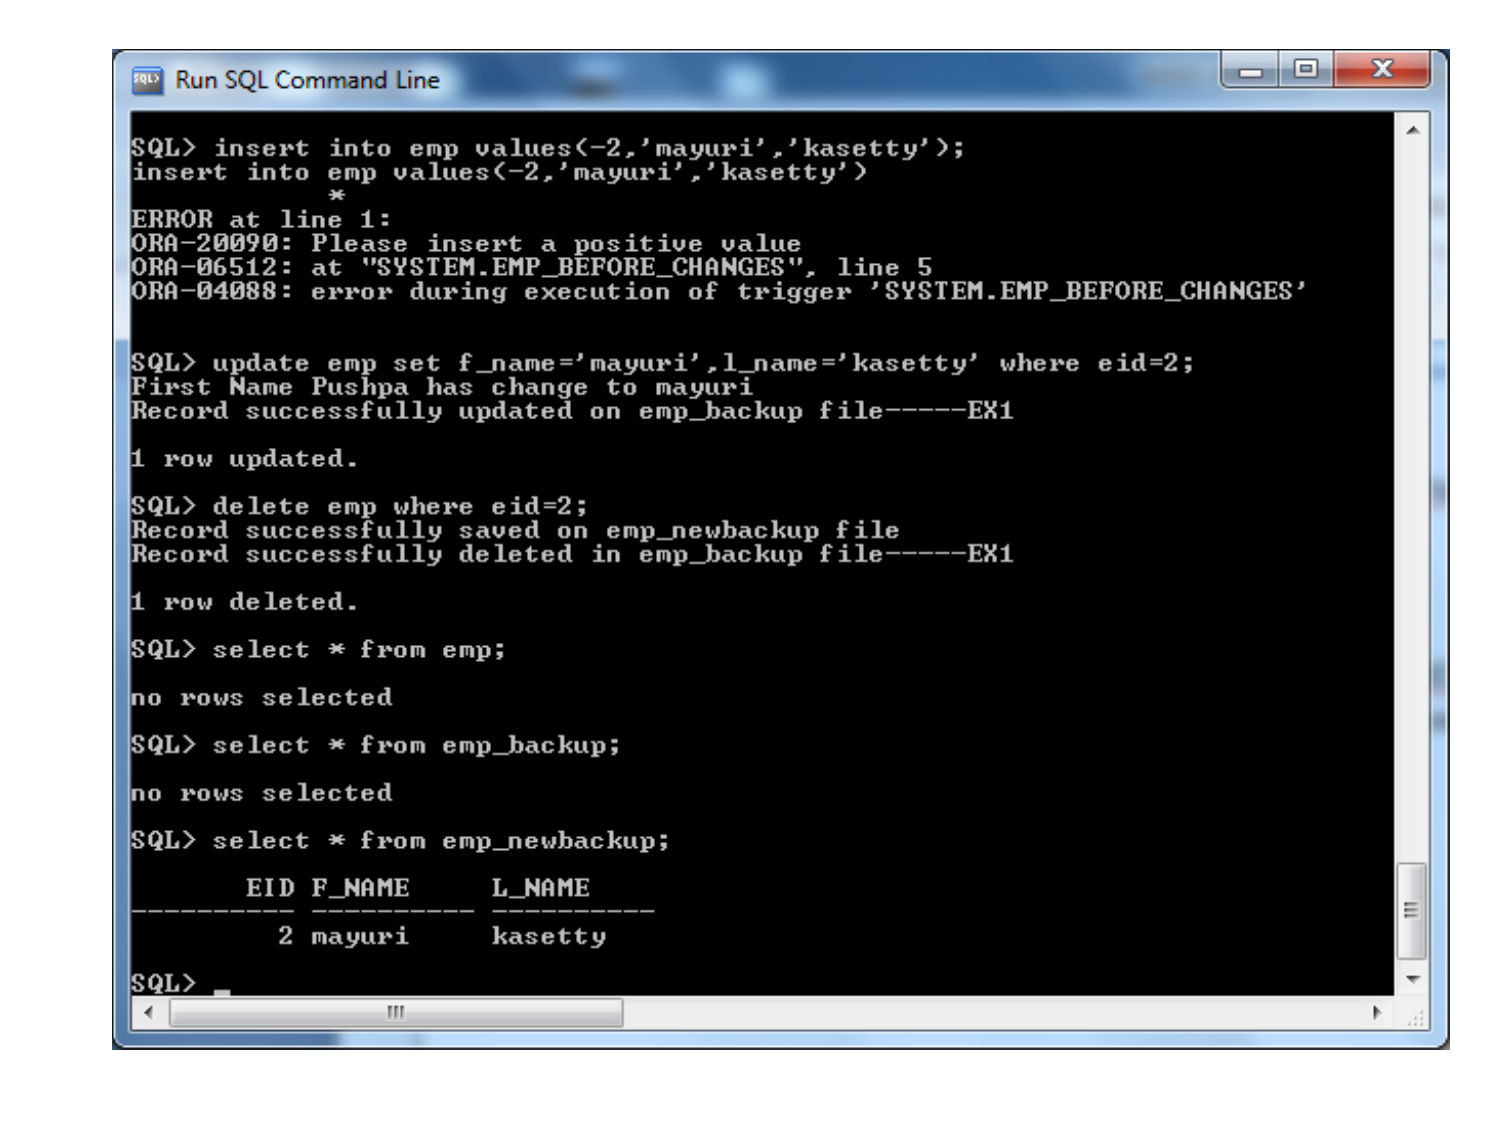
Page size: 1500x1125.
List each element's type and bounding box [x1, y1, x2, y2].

list [112, 49, 1451, 1051]
title [75, 45, 1425, 233]
